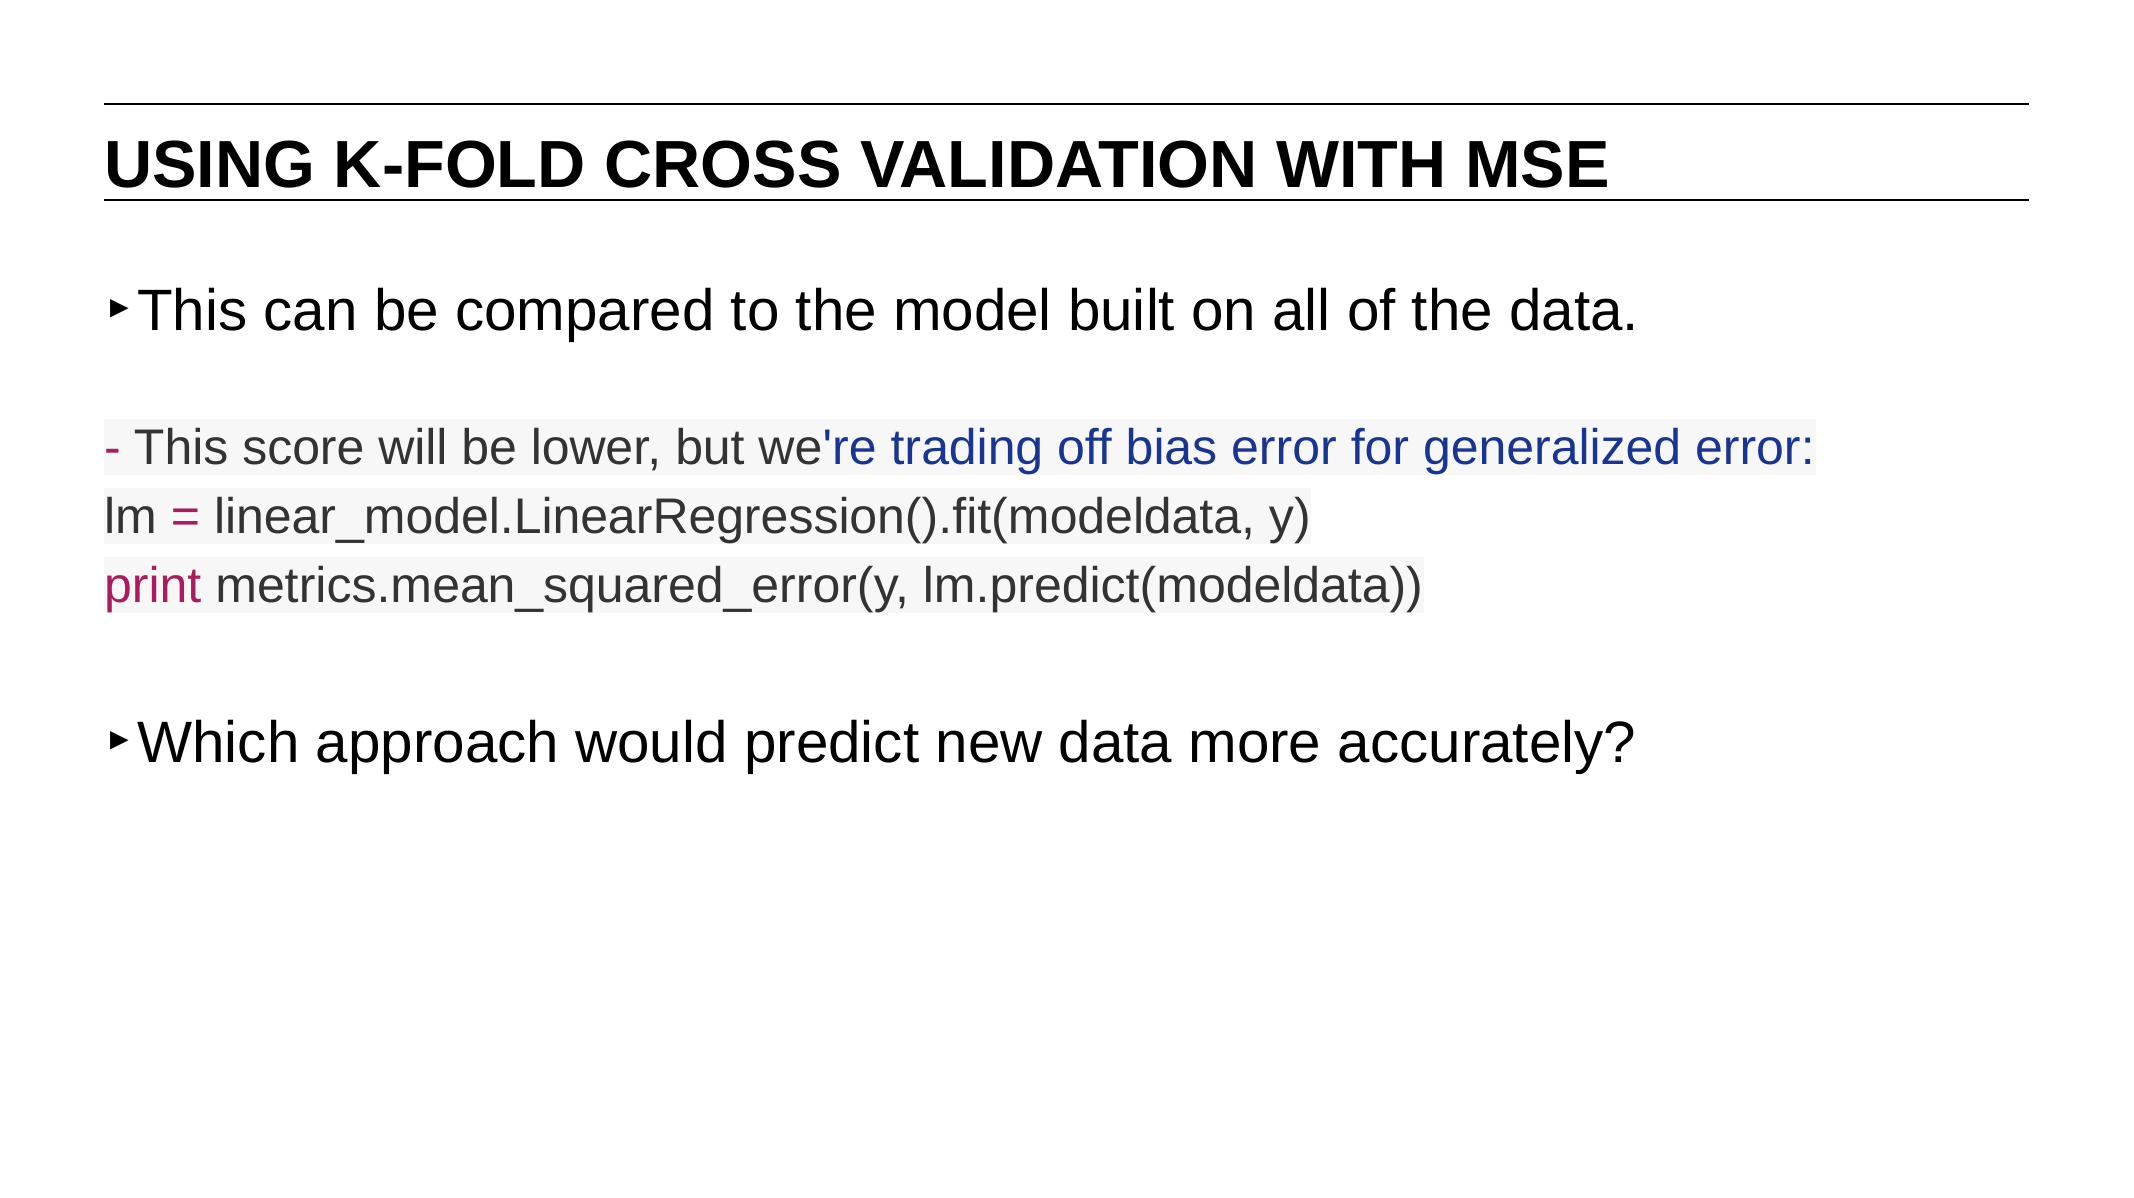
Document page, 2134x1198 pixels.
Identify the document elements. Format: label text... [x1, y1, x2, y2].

text_box USING K-FOLD CROSS VALIDATION WITH MSE [104, 120, 2056, 192]
list This can be compared to the model built on all of the data. - This score will be lower, but we're trading off bias error for generalized error: lm = linear_model.LinearRegression().fit(modeldata, y) print metrics.mean_squared_error(y, lm.predict(modeldata)) Which approach would predict new data more accurately? [104, 212, 2030, 837]
